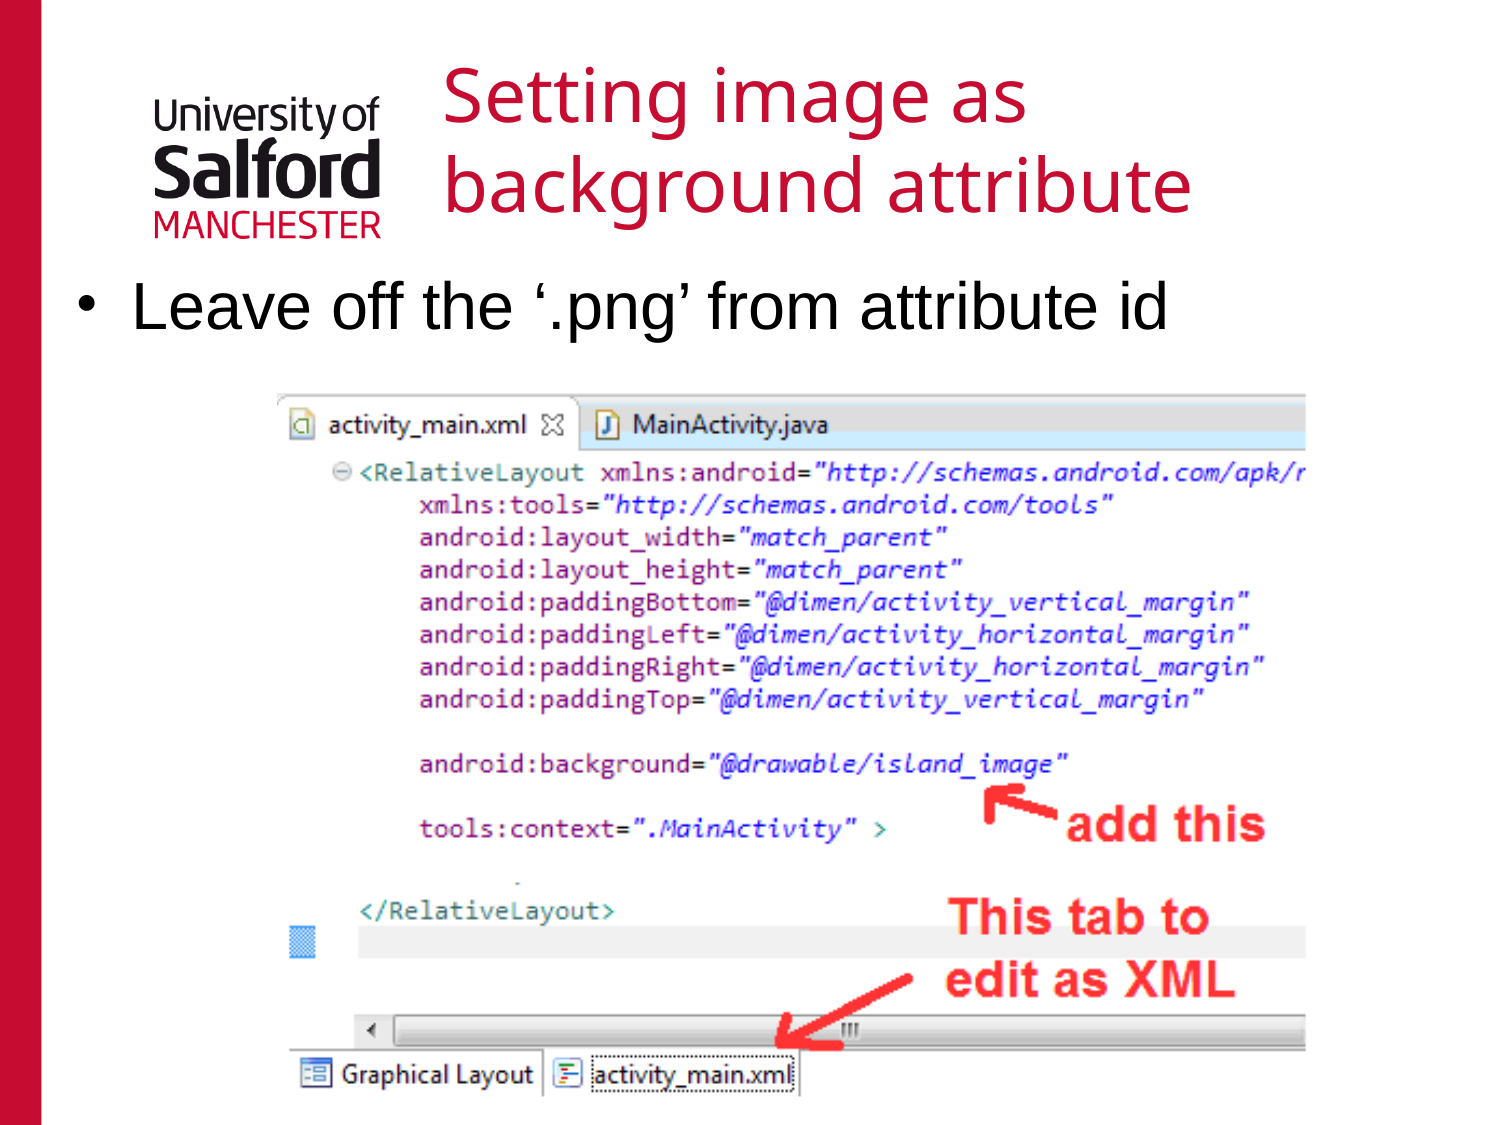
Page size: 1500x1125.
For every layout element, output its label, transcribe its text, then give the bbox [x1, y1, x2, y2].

picture [277, 393, 1318, 1125]
list Leave off the ‘.png’ from attribute id [74, 263, 1424, 1005]
picture [101, 42, 434, 263]
title Setting image as background attribute [442, 44, 1424, 232]
